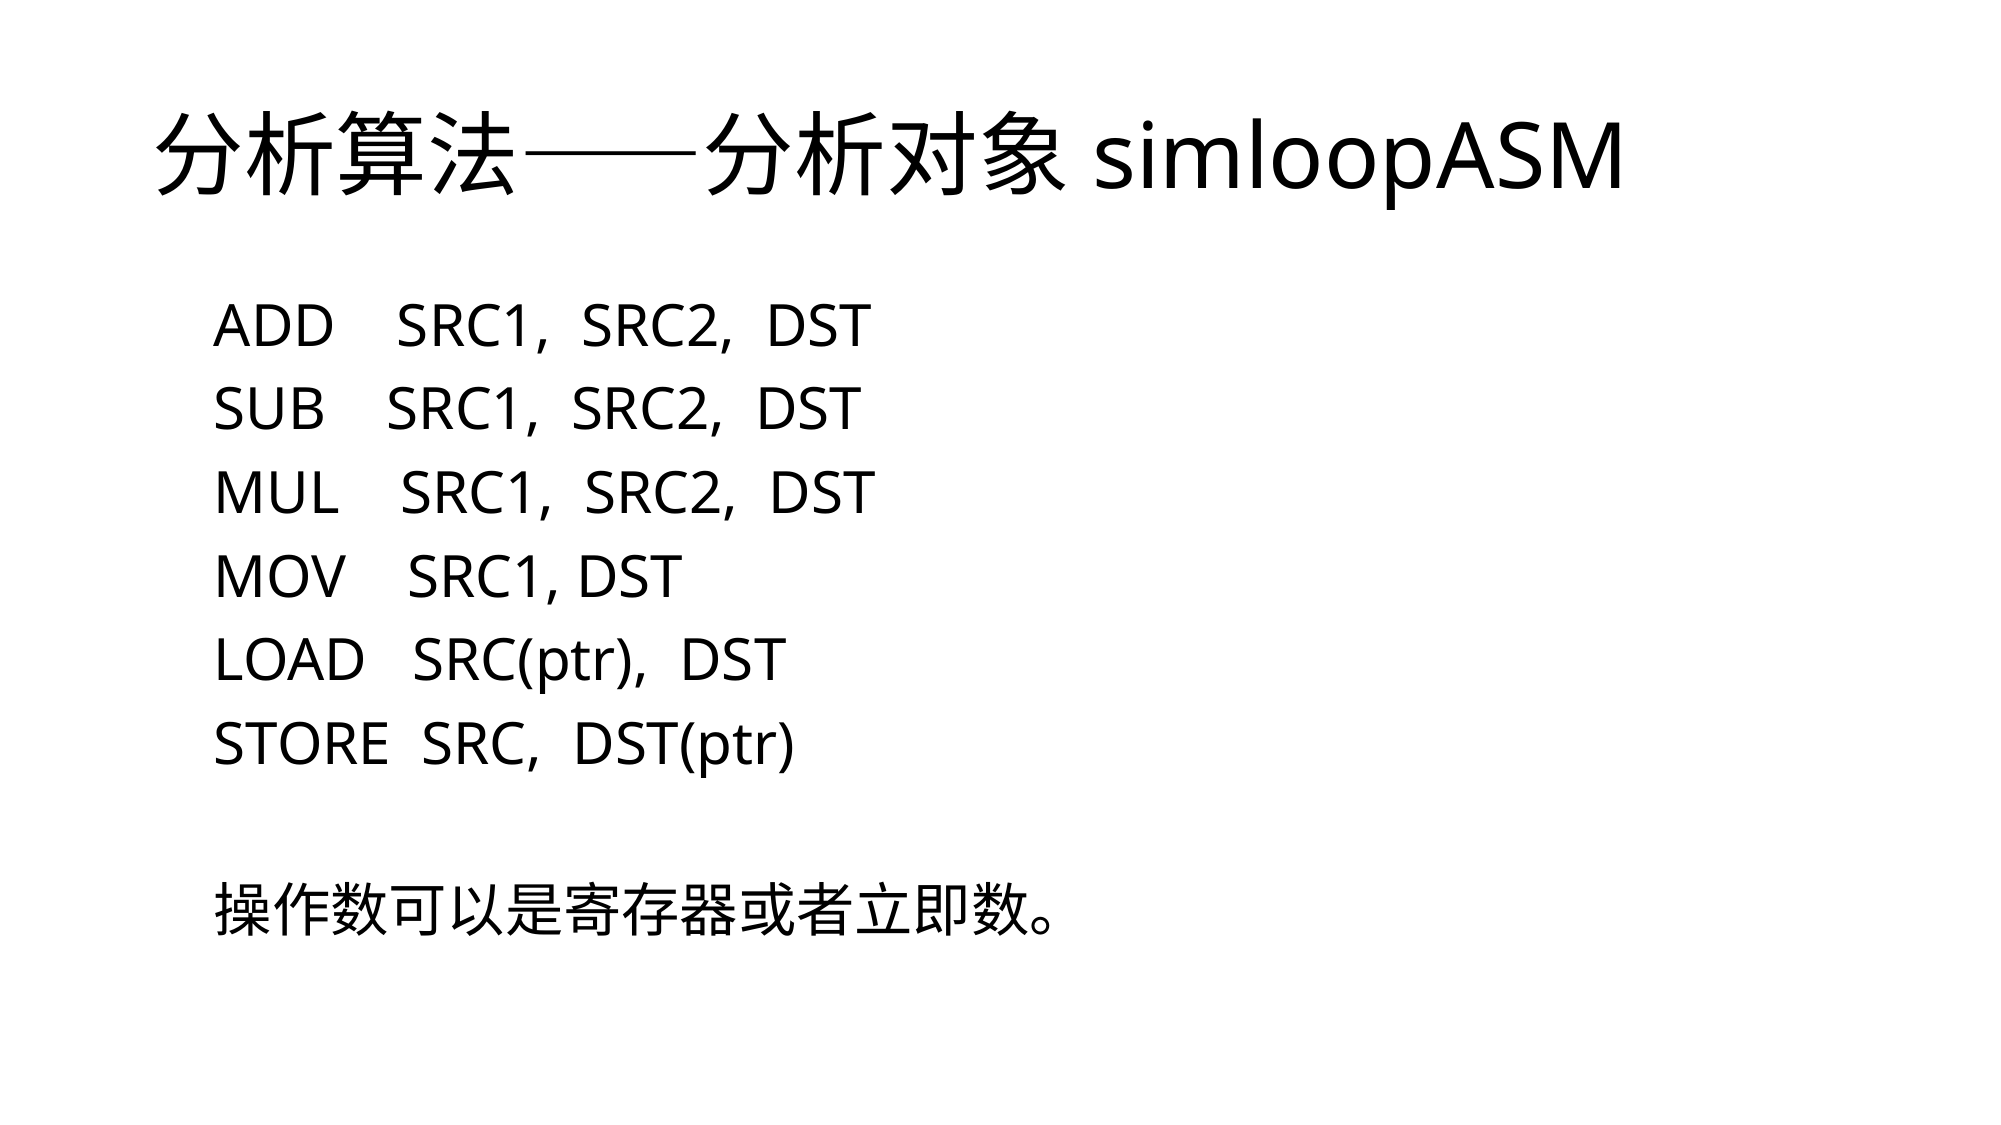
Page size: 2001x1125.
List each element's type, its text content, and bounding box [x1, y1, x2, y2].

list ADD SRC1, SRC2, DST SUB SRC1, SRC2, DST MUL SRC1, SRC2, DST MOV SRC1, DST LOAD SRC(ptr), DST STORE SRC, DST(ptr) 操作数可以是寄存器或者立即数。 [199, 288, 1924, 971]
title 分析算法——分析对象simloopASM [137, 59, 1863, 258]
